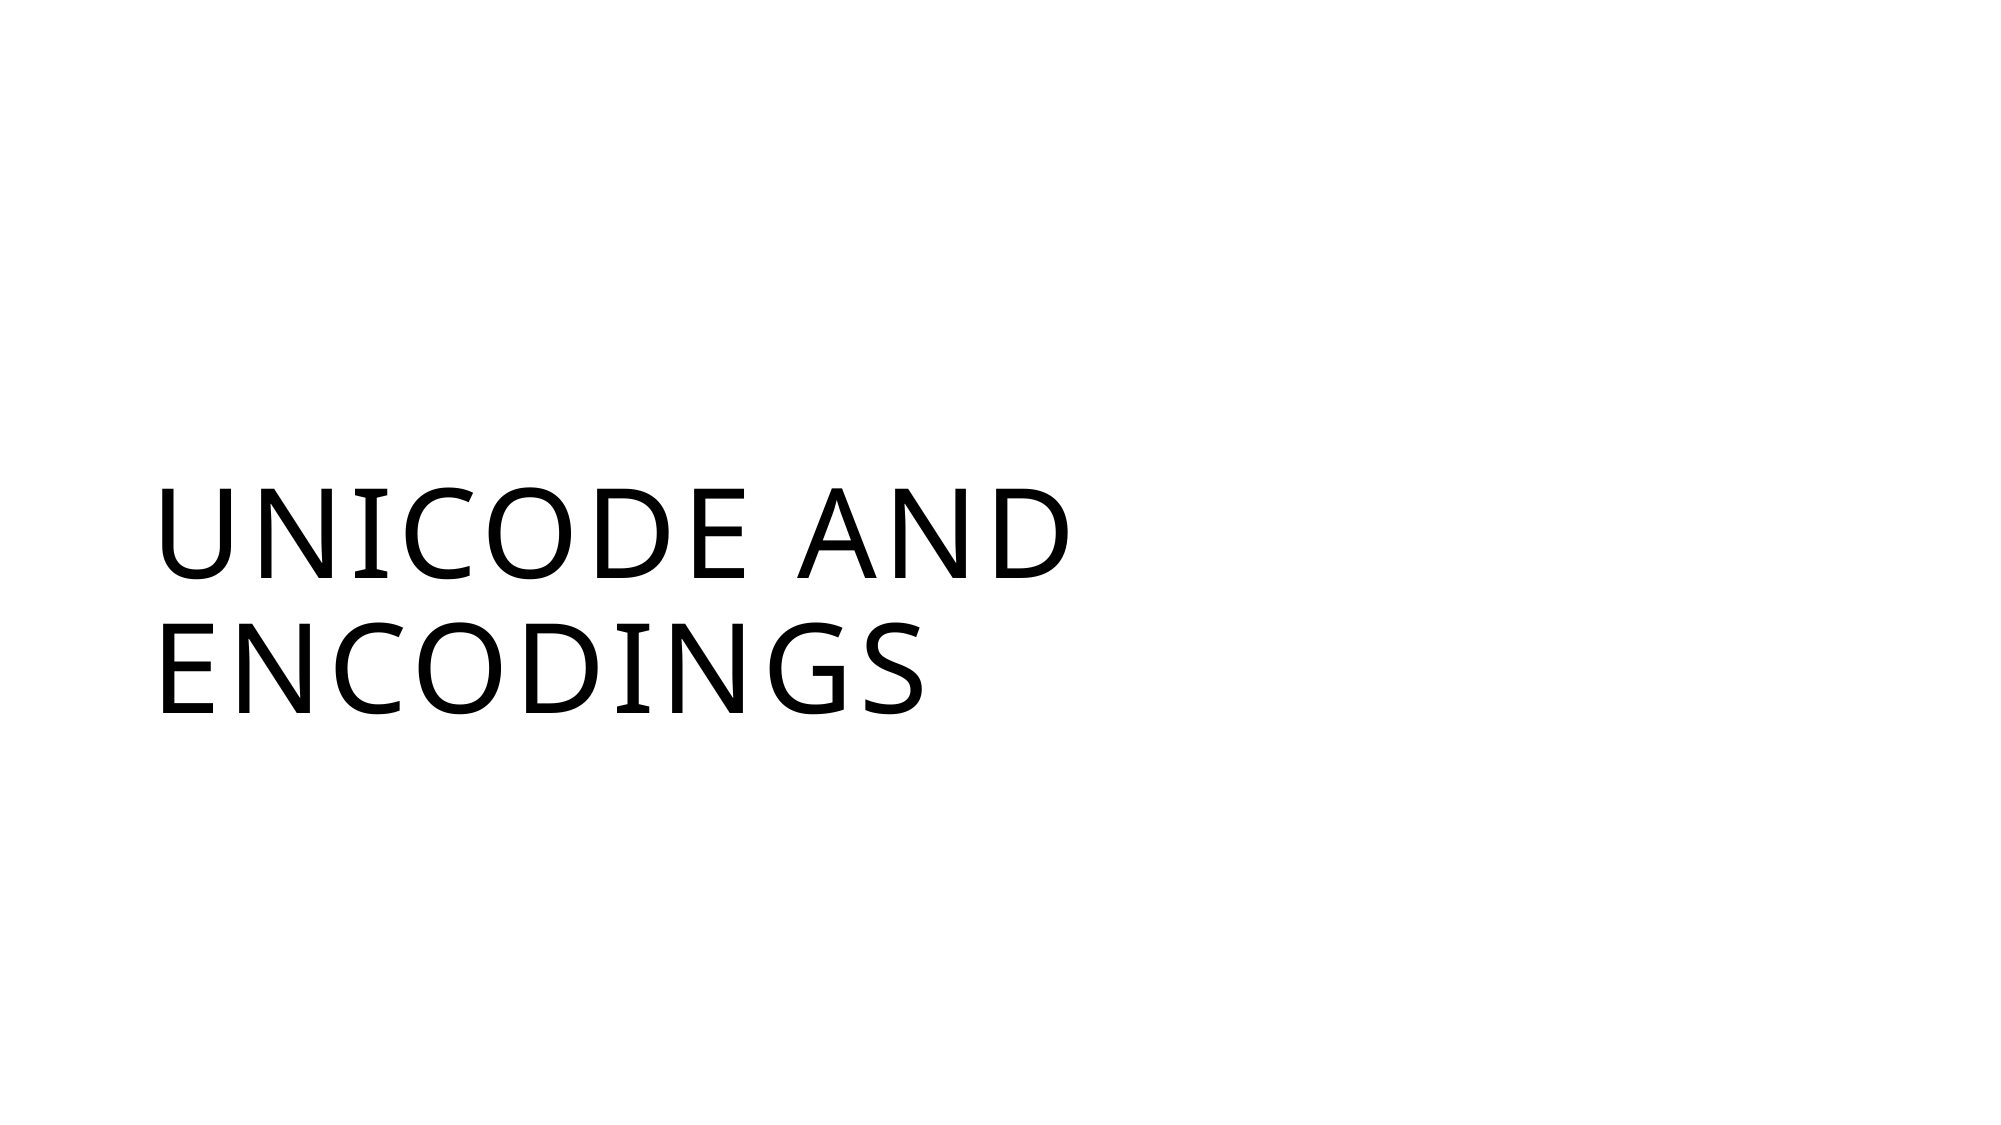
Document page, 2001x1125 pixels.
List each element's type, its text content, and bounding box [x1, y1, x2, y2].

title UNICODE AND ENCODINGS [136, 280, 1862, 749]
